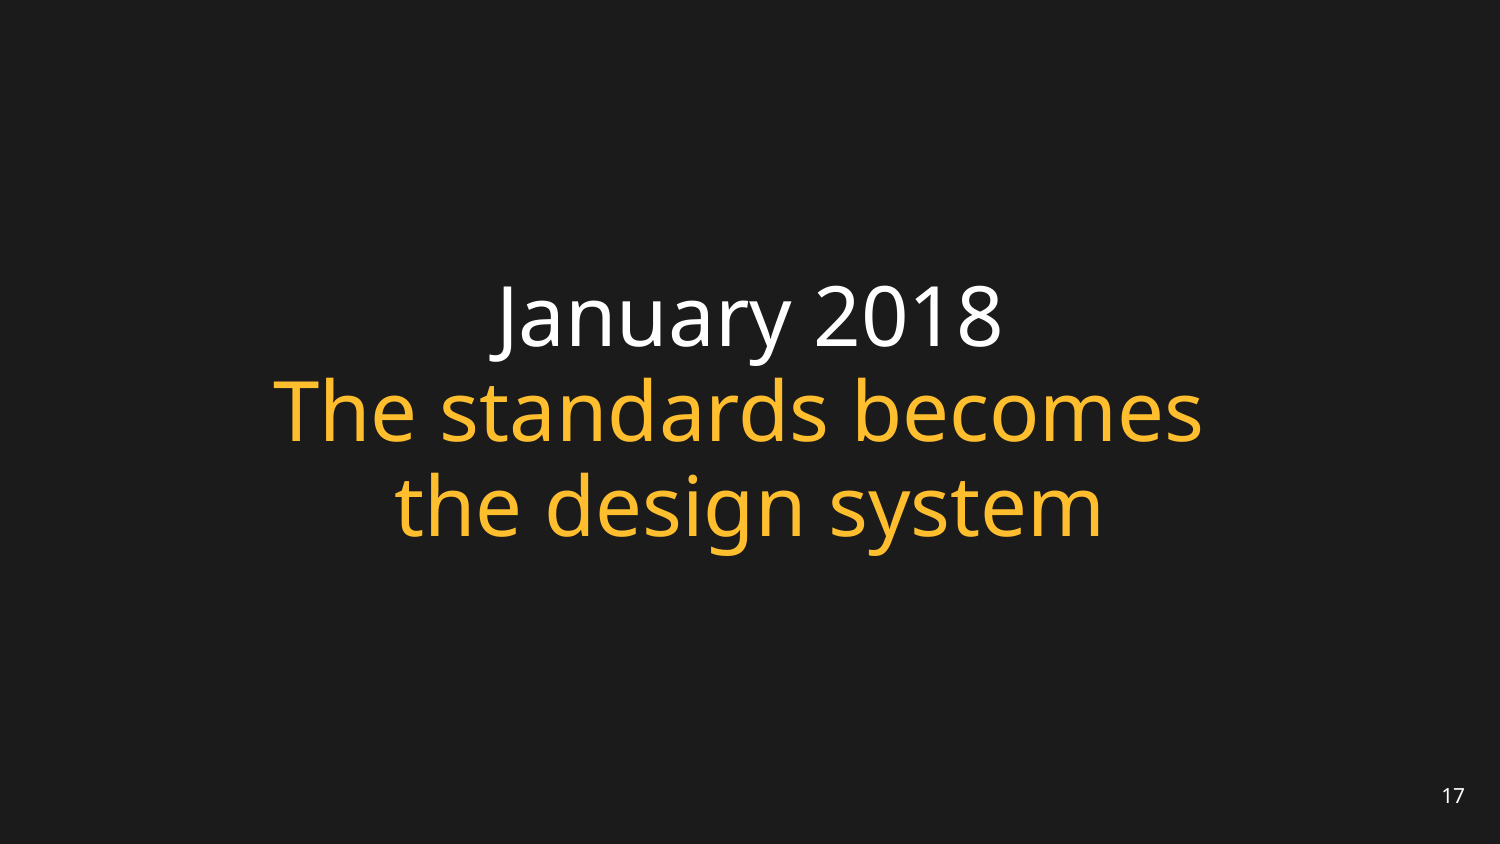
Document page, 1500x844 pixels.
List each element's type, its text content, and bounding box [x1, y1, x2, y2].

slide_number 17 [1389, 764, 1480, 830]
title January 2018 The standards becomes the design system [51, 72, 1449, 753]
